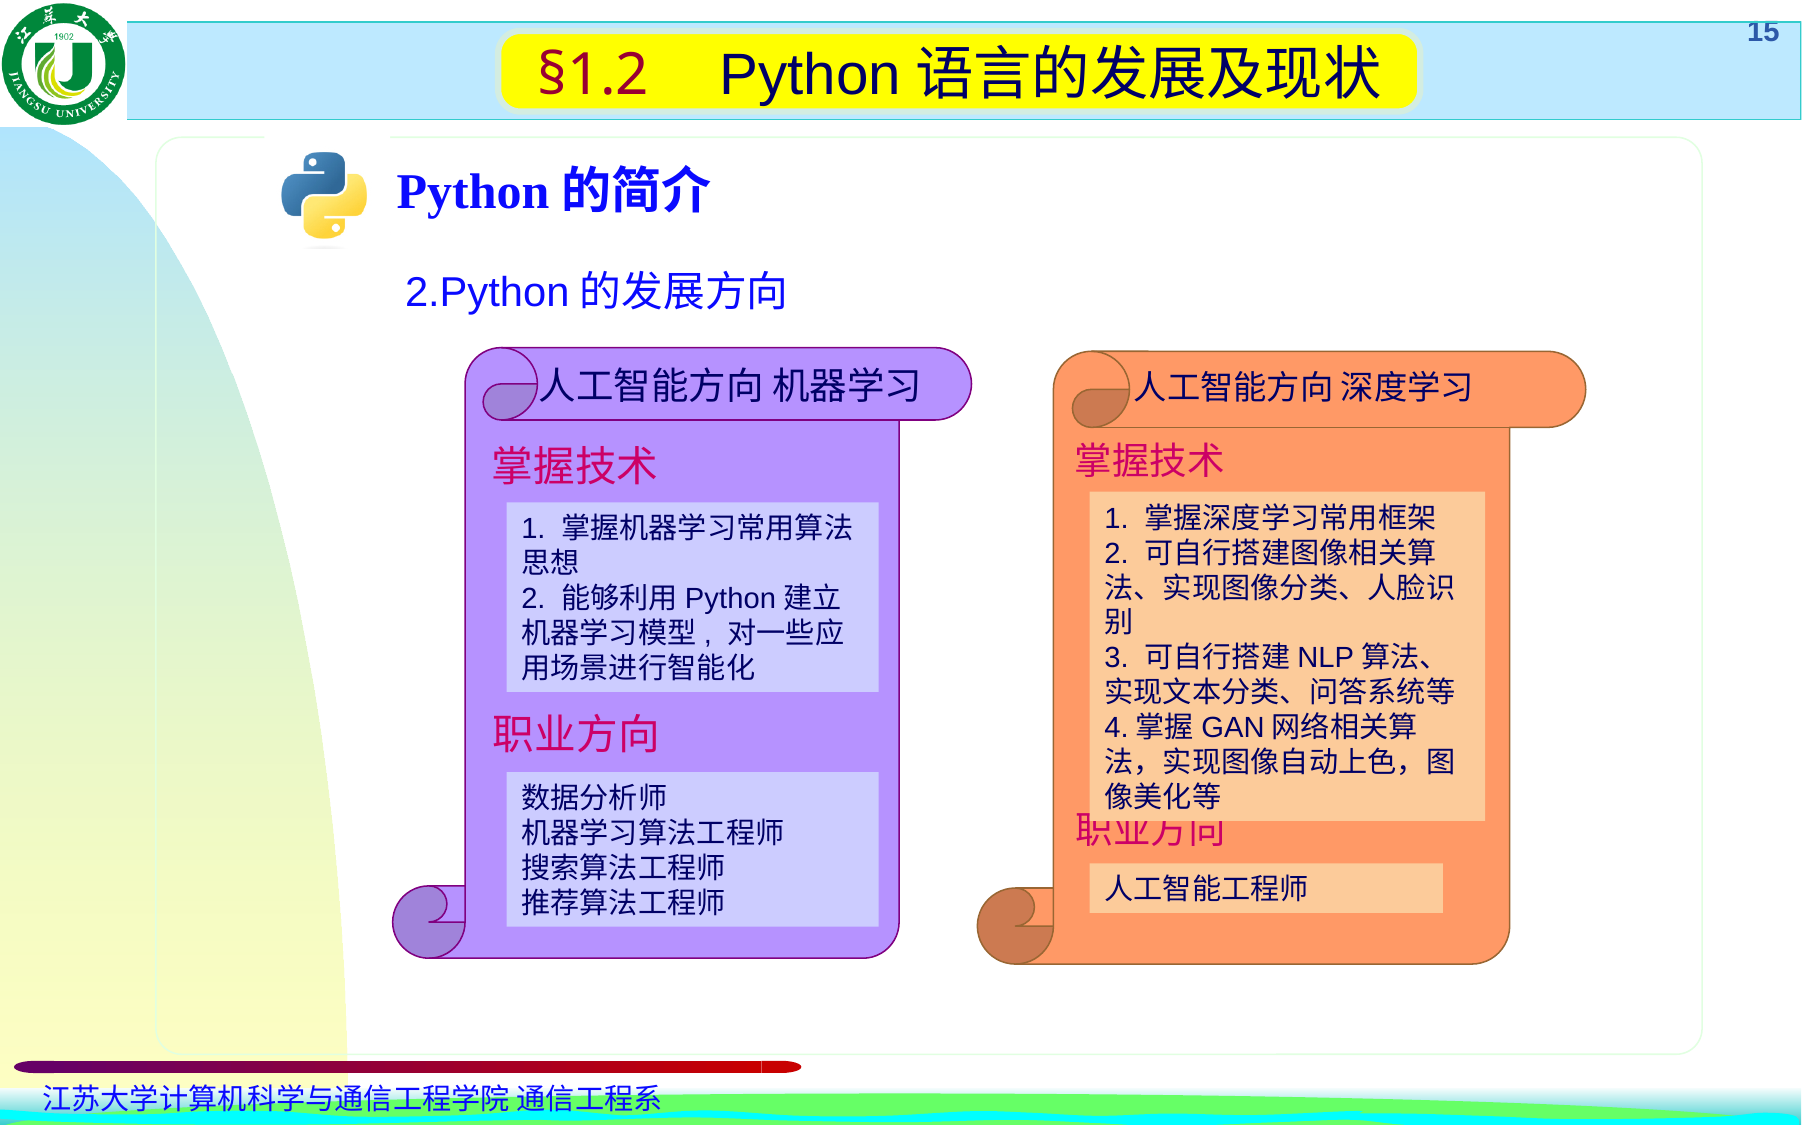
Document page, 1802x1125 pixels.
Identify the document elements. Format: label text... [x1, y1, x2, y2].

text_box 职业方向 [1061, 798, 1426, 859]
text_box 人工智能方向 机器学习 [524, 354, 954, 414]
text_box 人工智能方向 深度学习 [1119, 358, 1502, 414]
text_box 掌握技术 [1060, 430, 1425, 490]
title [463, 59, 1285, 152]
picture [264, 135, 391, 250]
text_box §1.2 Python语言的发展及现状 [498, 30, 1421, 112]
text_box 掌握技术 [476, 431, 861, 497]
text_box 人工智能工程师 [1089, 863, 1443, 913]
text_box 1. 掌握机器学习常用算法思想 2. 能够利用Python建立机器学习模型, 对一些应用场景进行智能化 [506, 502, 879, 692]
text_box 职业方向 [478, 700, 862, 766]
text_box [392, 347, 972, 959]
picture [0, 1, 127, 127]
text_box 数据分析师 机器学习算法工程师 搜索算法工程师 推荐算法工程师 [506, 772, 879, 927]
text_box 1. 掌握深度学习常用框架 2. 可自行搭建图像相关算法、实现图像分类、人脸识别 3. 可自行搭建NLP算法、实现文本分类、问答系统等 4.掌握GAN网络相关算法，实现图像自动上色，图像美化等 [1089, 491, 1486, 821]
text_box Python的简介 [395, 141, 765, 232]
text_box 2.Python的发展方向 [390, 252, 981, 323]
text_box [977, 351, 1586, 965]
